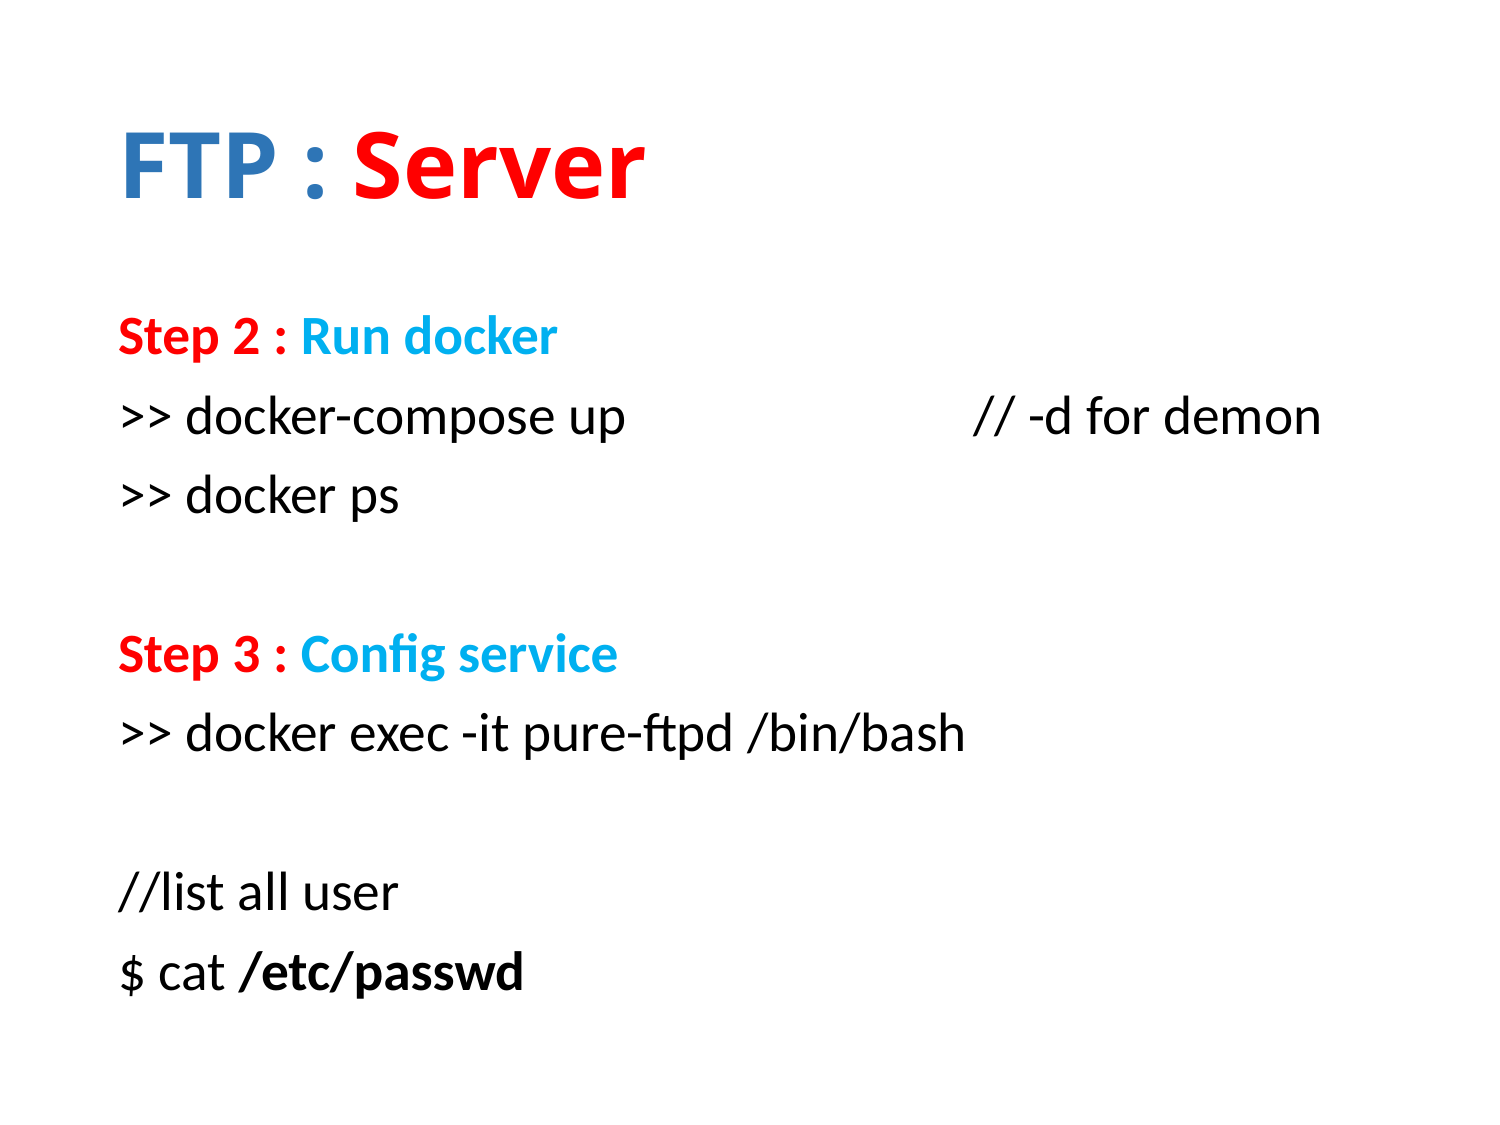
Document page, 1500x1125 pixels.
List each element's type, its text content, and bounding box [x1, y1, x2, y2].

title FTP : Server [103, 59, 1397, 278]
list Step 2 : Run docker >> docker-compose up // -d for demon >> docker ps Step 3 : Config service >> docker exec -it pure-ftpd /bin/bash //list all user $ cat /etc/passwd [103, 299, 1500, 1014]
